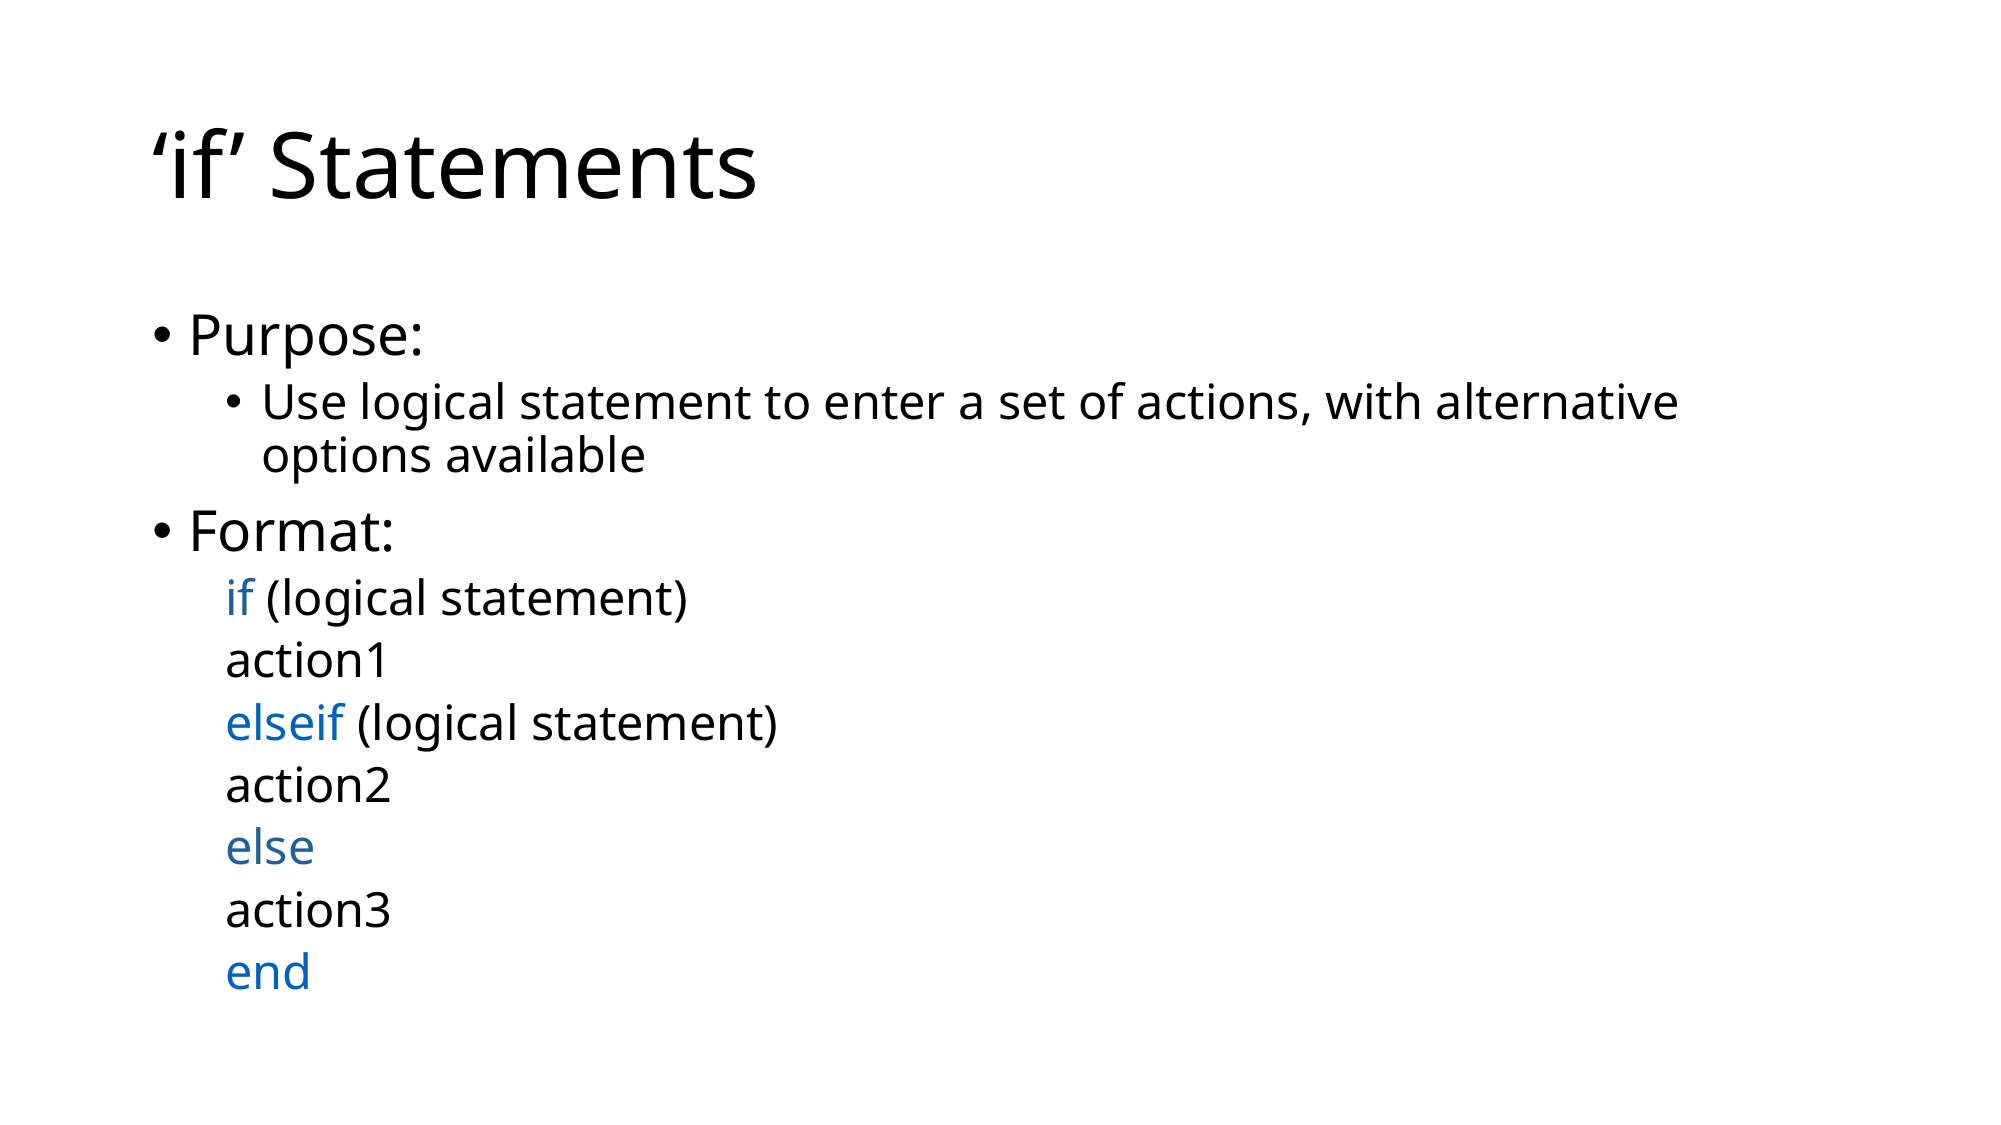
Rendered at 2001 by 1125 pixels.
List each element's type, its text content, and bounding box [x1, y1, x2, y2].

list Purpose: Use logical statement to enter a set of actions, with alternative options available Format: if (logical statement) action1 elseif (logical statement) action2 else action3 end [137, 299, 1863, 1014]
title ‘if’ Statements [137, 59, 1863, 278]
